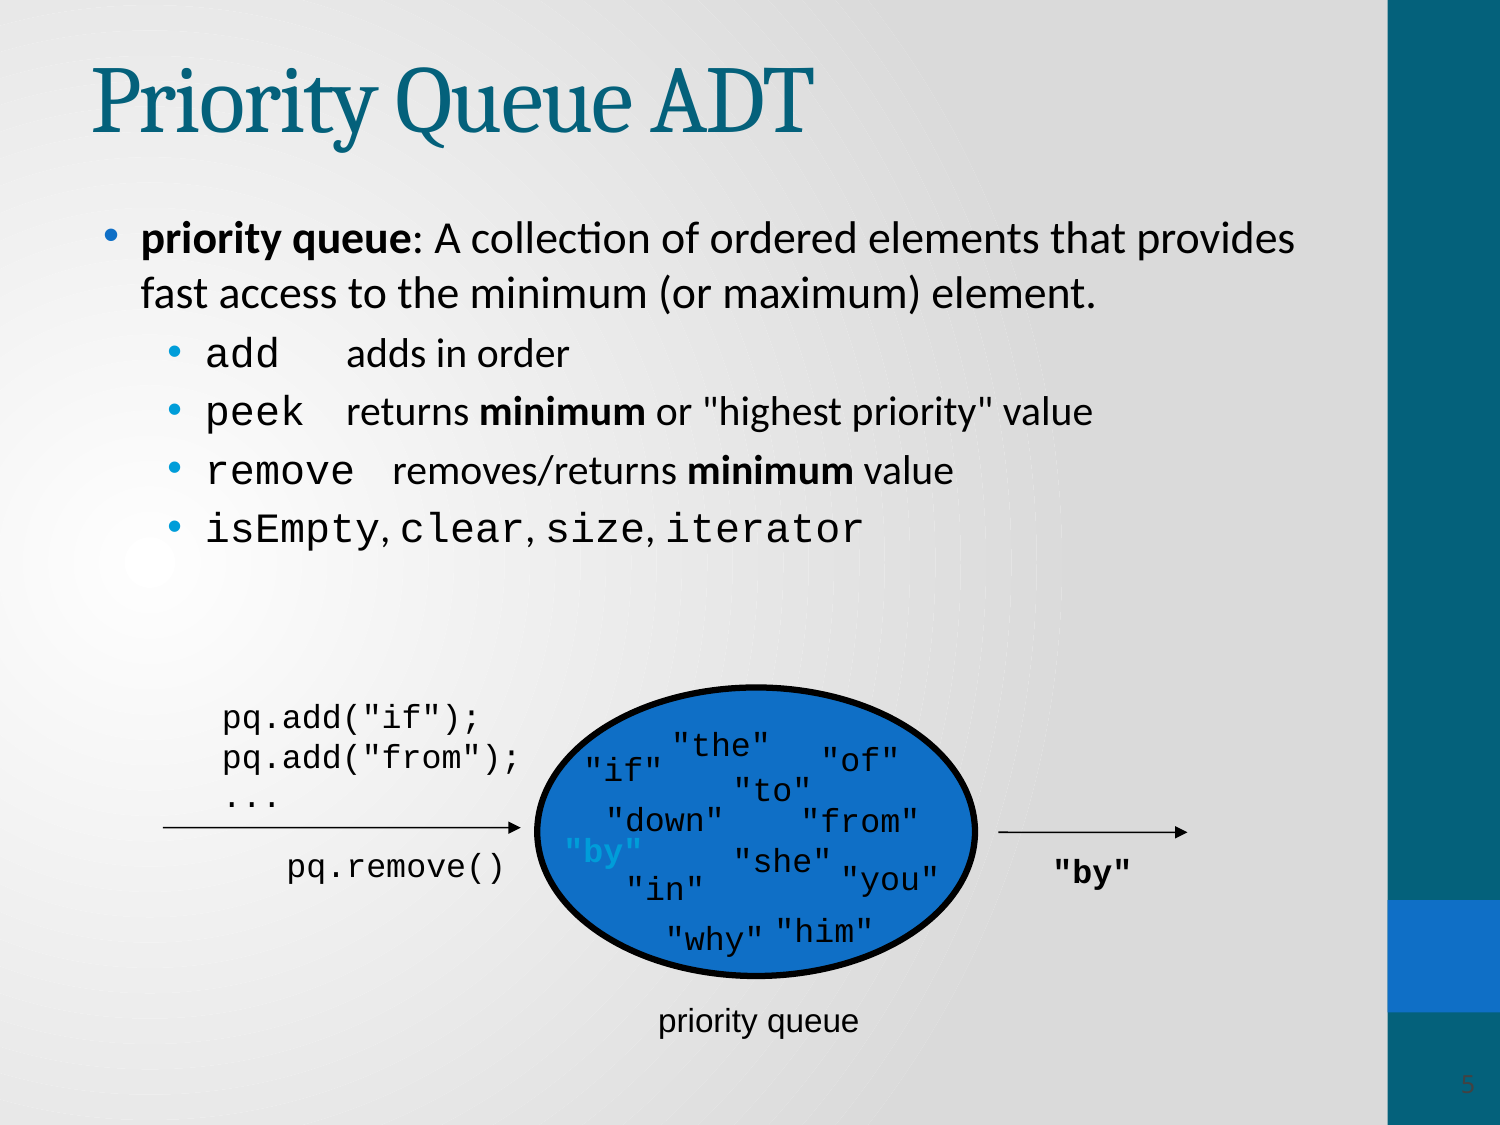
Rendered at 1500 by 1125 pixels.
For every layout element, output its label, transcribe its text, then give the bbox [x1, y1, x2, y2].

list priority queue: A collection of ordered elements that provides fast access to the minimum (or maximum) element. add adds in order peek returns minimum or "highest priority" value remove removes/returns minimum value isEmpty, clear, size, iterator [50, 200, 1325, 1050]
text_box [704, 972, 808, 977]
text_box [1107, 781, 1139, 837]
text_box "by" [1037, 842, 1148, 898]
text_box pq.add("if"); pq.add("from"); ... [207, 687, 537, 822]
text_box [162, 822, 521, 834]
text_box [646, 687, 867, 707]
text_box [537, 796, 544, 868]
text_box [1139, 826, 1188, 839]
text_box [547, 714, 956, 966]
title Priority Queue ADT [75, 0, 1325, 188]
text_box priority queue [643, 991, 875, 1047]
text_box pq.remove() [271, 836, 522, 892]
text_box [966, 790, 976, 873]
